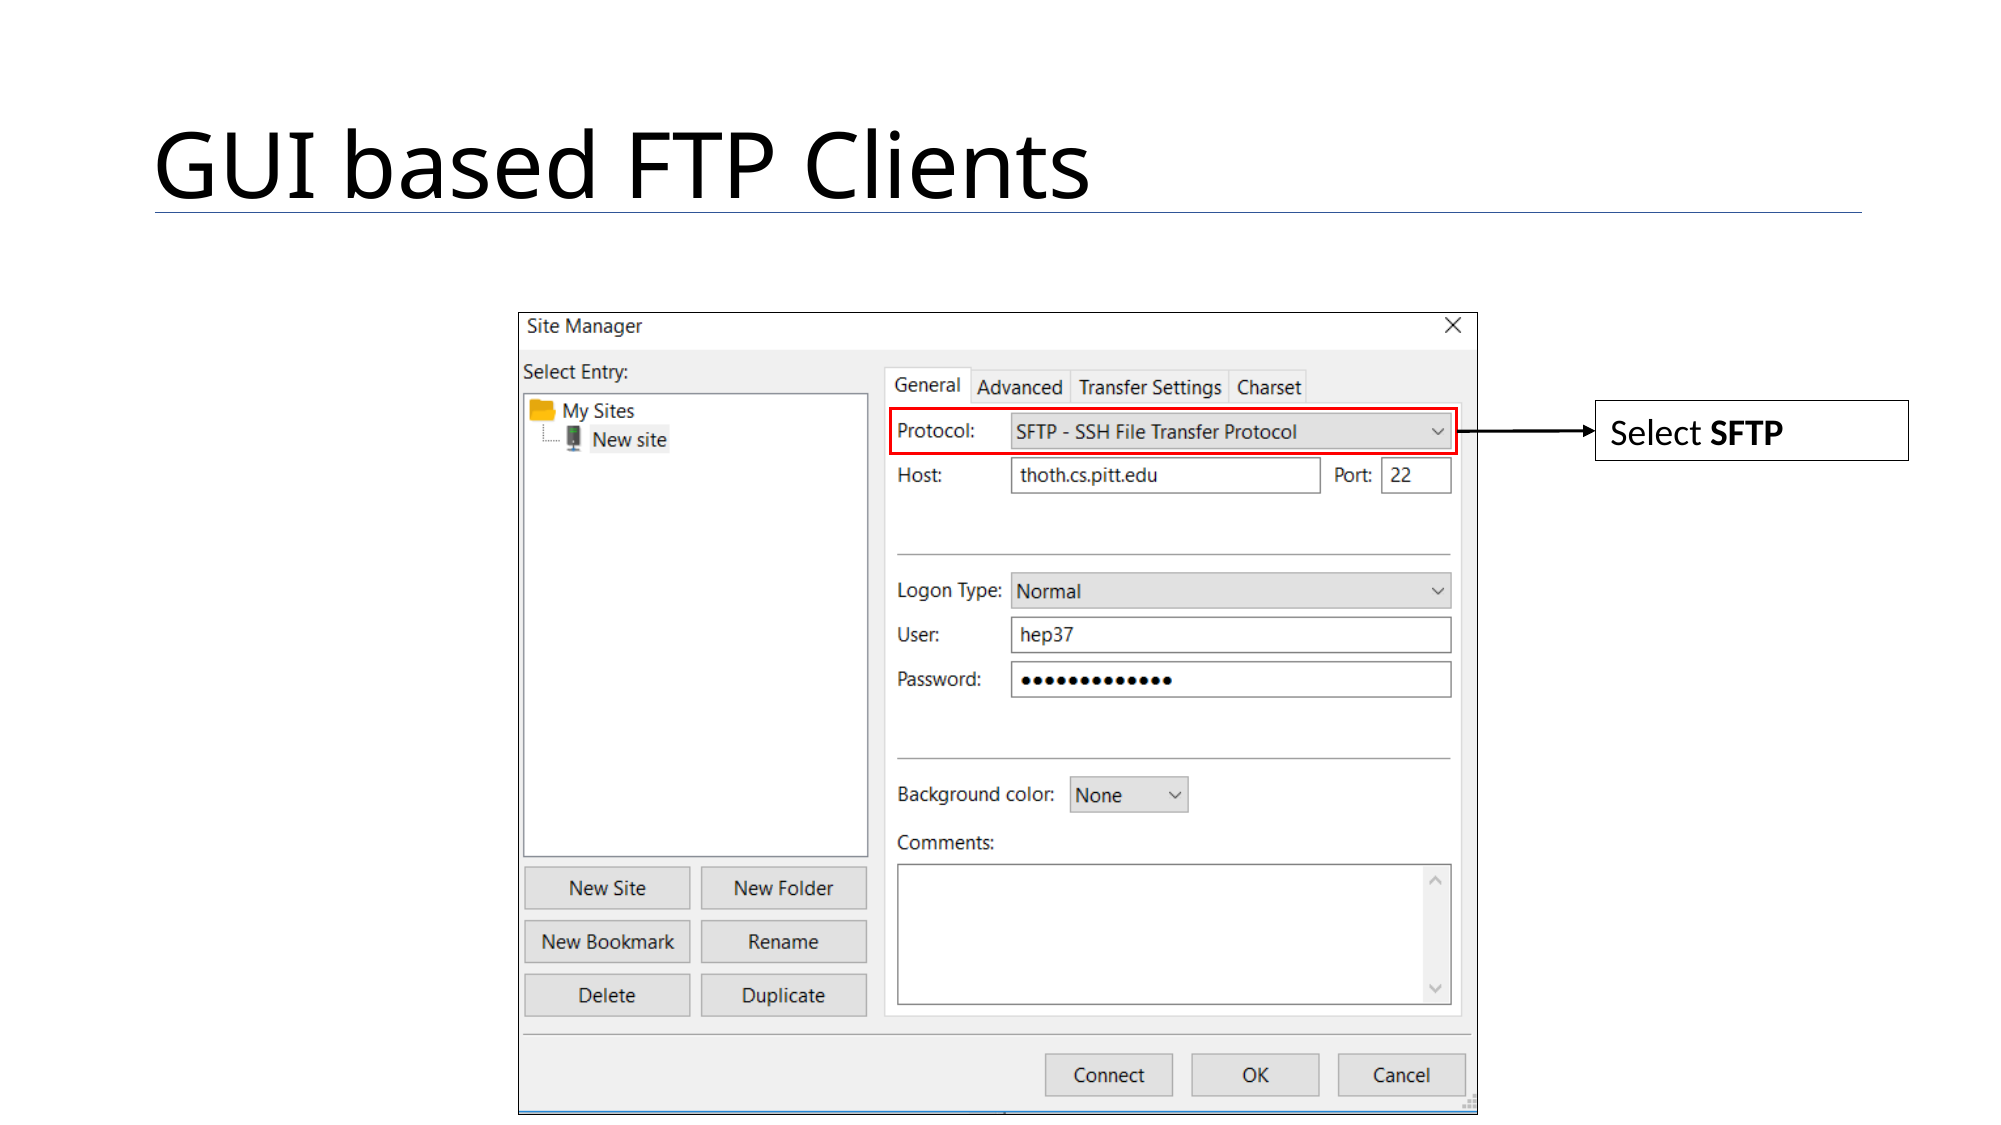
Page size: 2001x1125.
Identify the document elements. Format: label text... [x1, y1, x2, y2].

picture [518, 312, 1478, 1115]
title GUI based FTP Clients [137, 59, 1863, 278]
text_box Select SFTP [1595, 400, 1909, 461]
